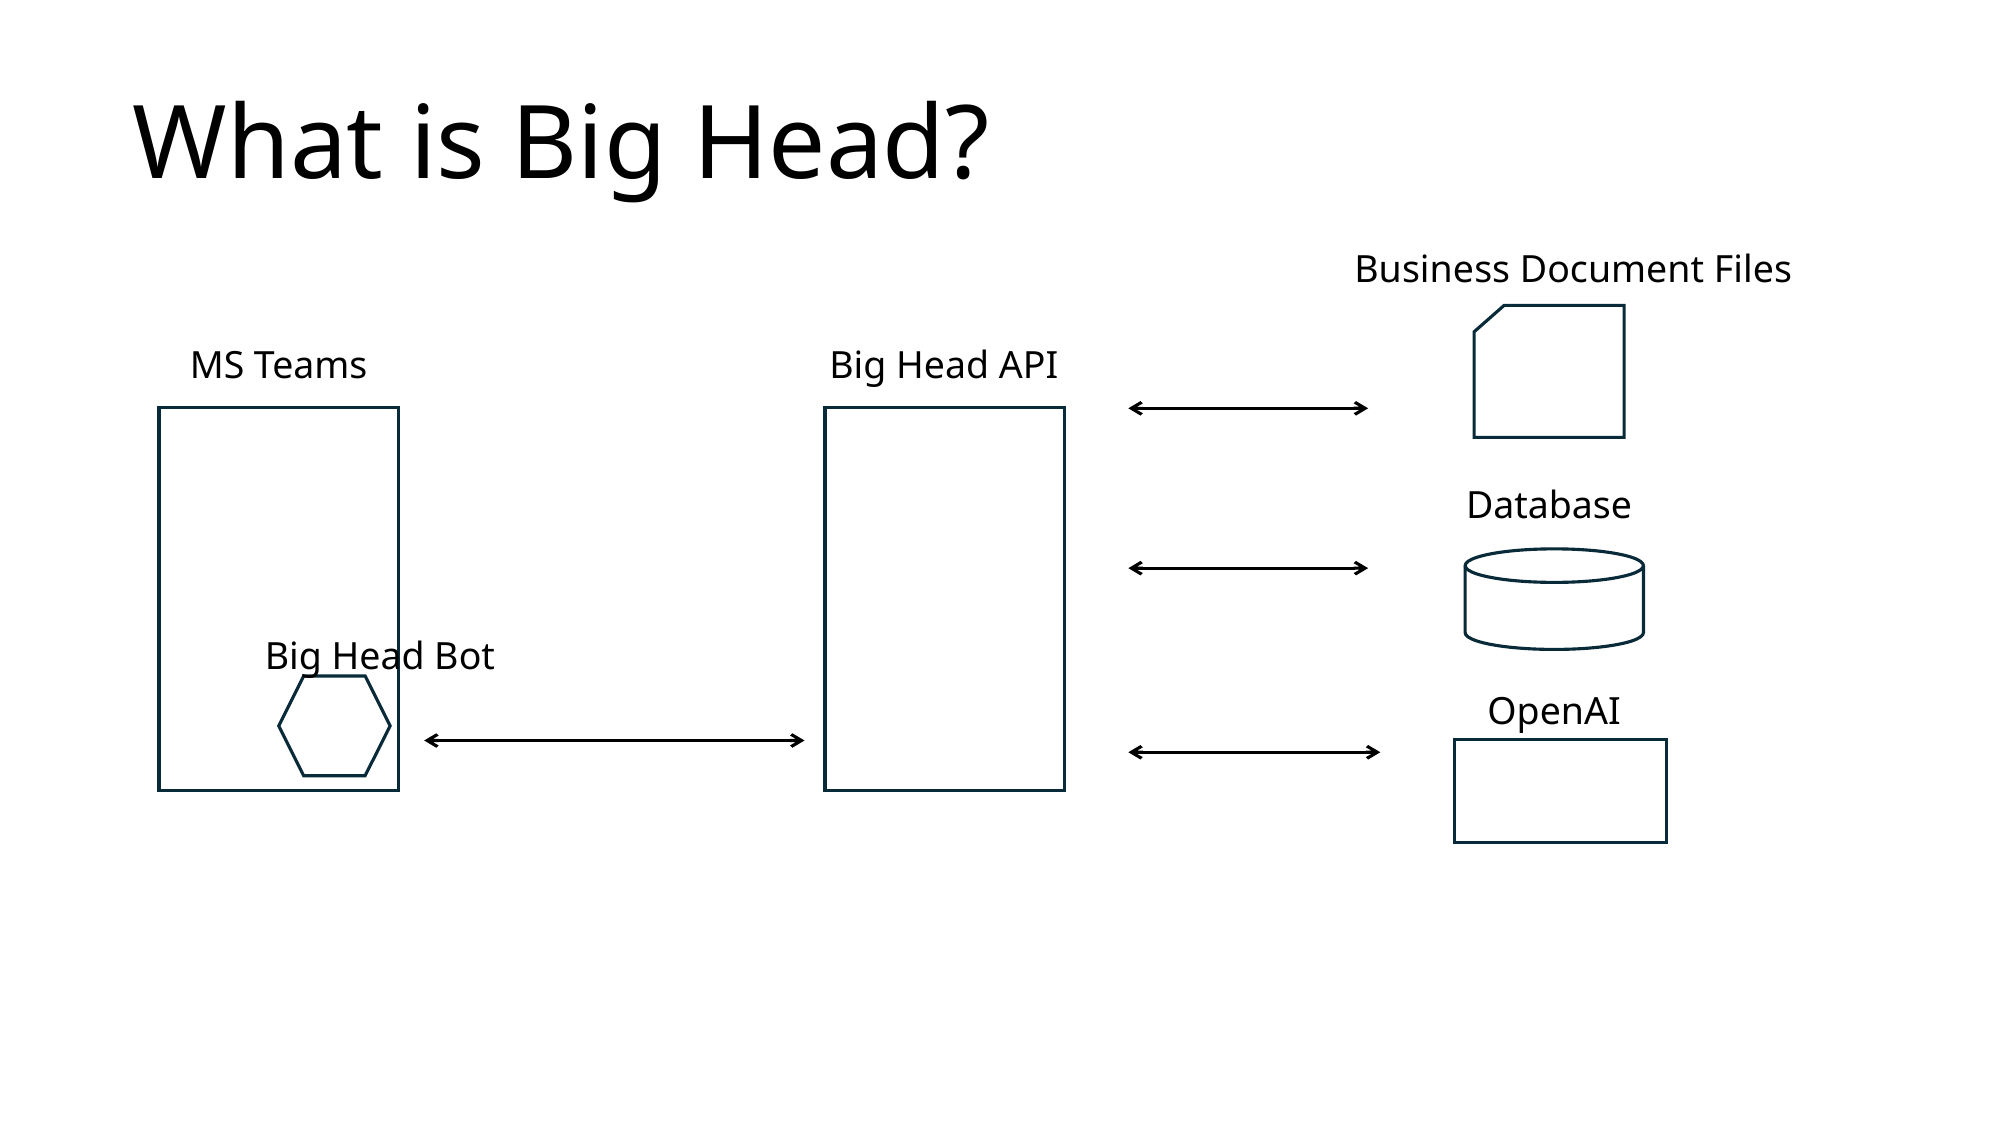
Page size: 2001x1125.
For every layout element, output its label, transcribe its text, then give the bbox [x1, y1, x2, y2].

text_box Business Document Files [1339, 237, 1808, 298]
text_box OpenAI [1472, 679, 1636, 740]
text_box [1453, 738, 1668, 844]
text_box MS Teams [175, 333, 383, 394]
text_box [278, 623, 425, 777]
text_box [1472, 303, 1626, 439]
text_box Big Head API [814, 333, 1074, 394]
text_box What is Big Head? [39, 26, 1084, 209]
text_box Database [1451, 473, 1648, 534]
text_box [823, 406, 1066, 792]
text_box [157, 406, 400, 792]
text_box [1463, 547, 1646, 651]
